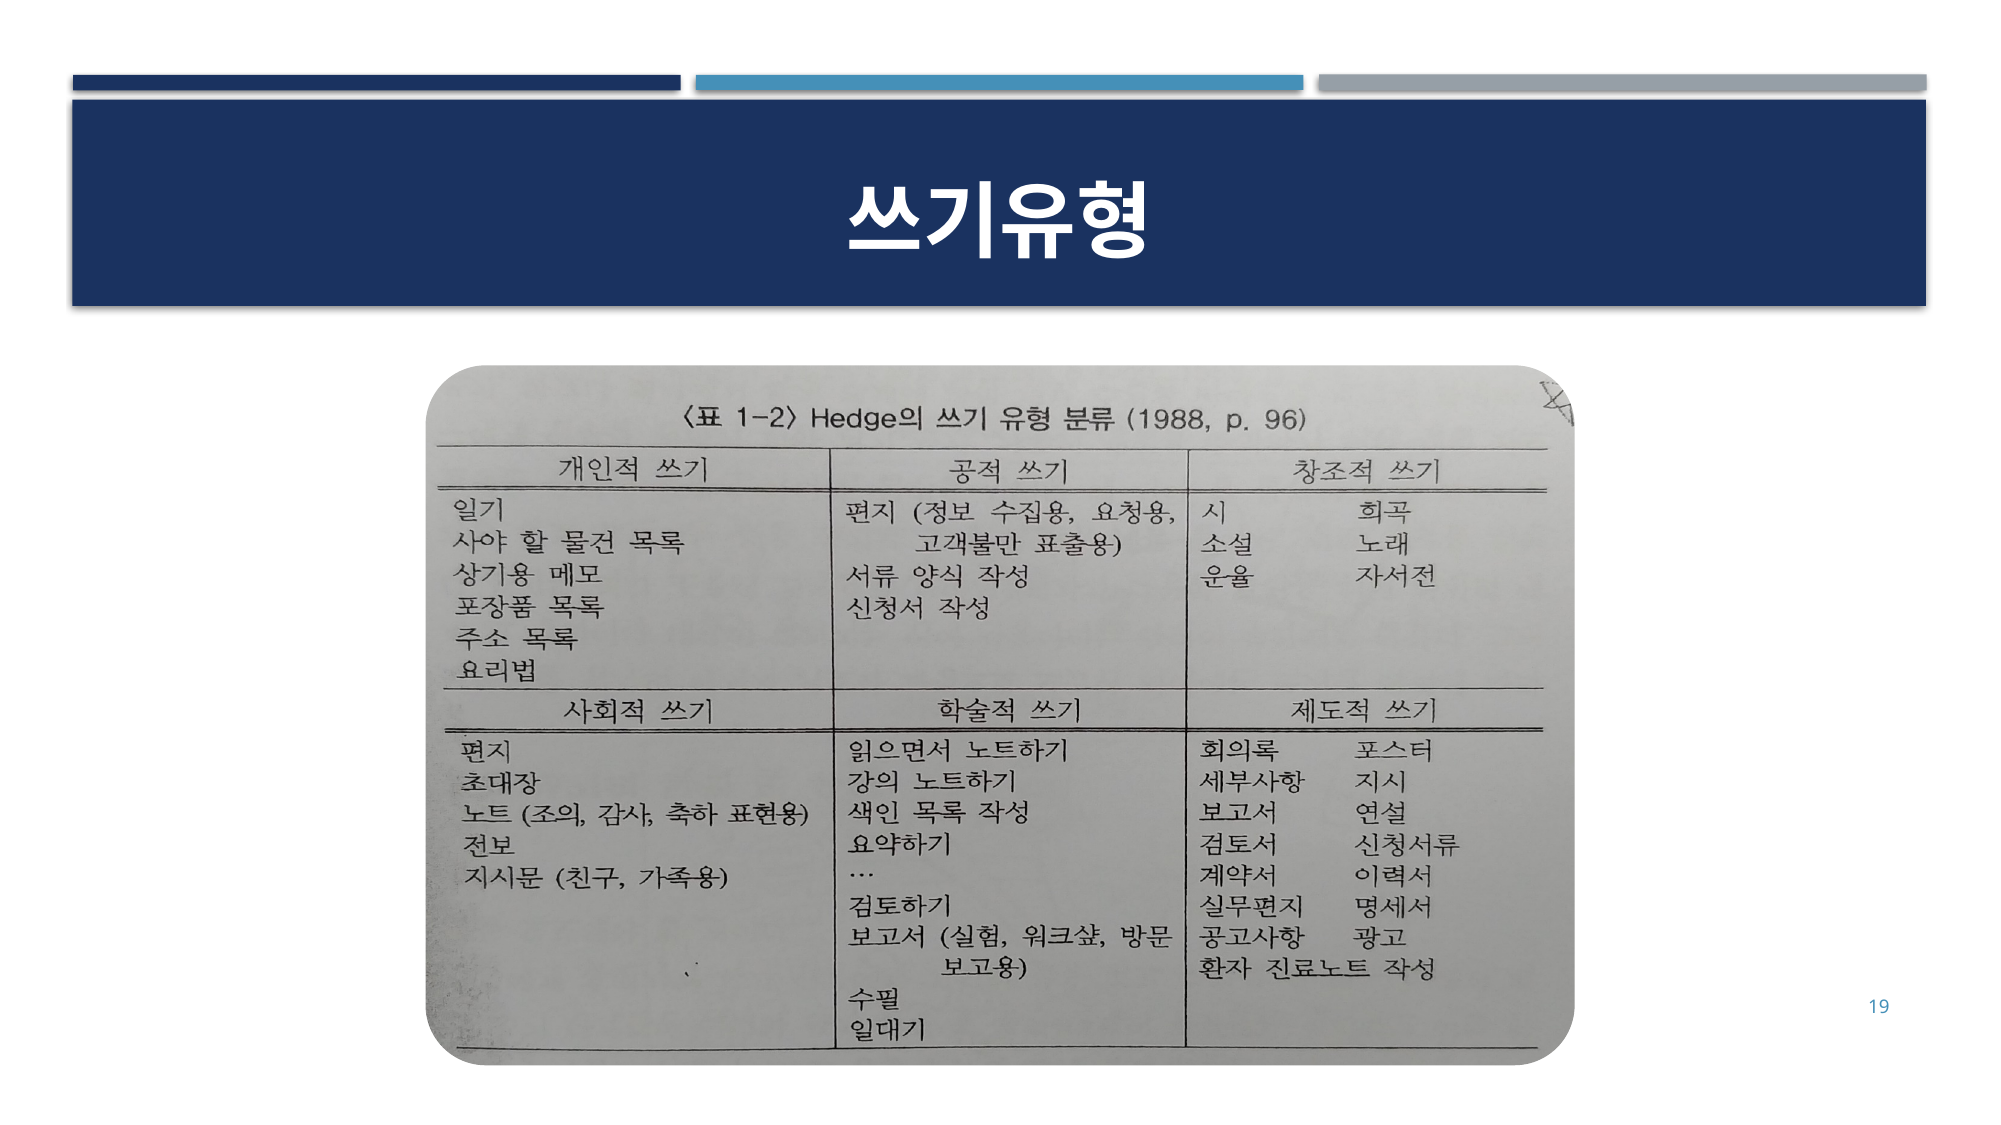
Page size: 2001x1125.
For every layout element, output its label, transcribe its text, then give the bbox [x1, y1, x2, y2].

picture [425, 364, 1576, 1066]
title 쓰기유형 [78, 159, 1922, 276]
slide_number 19 [1732, 977, 1905, 1037]
